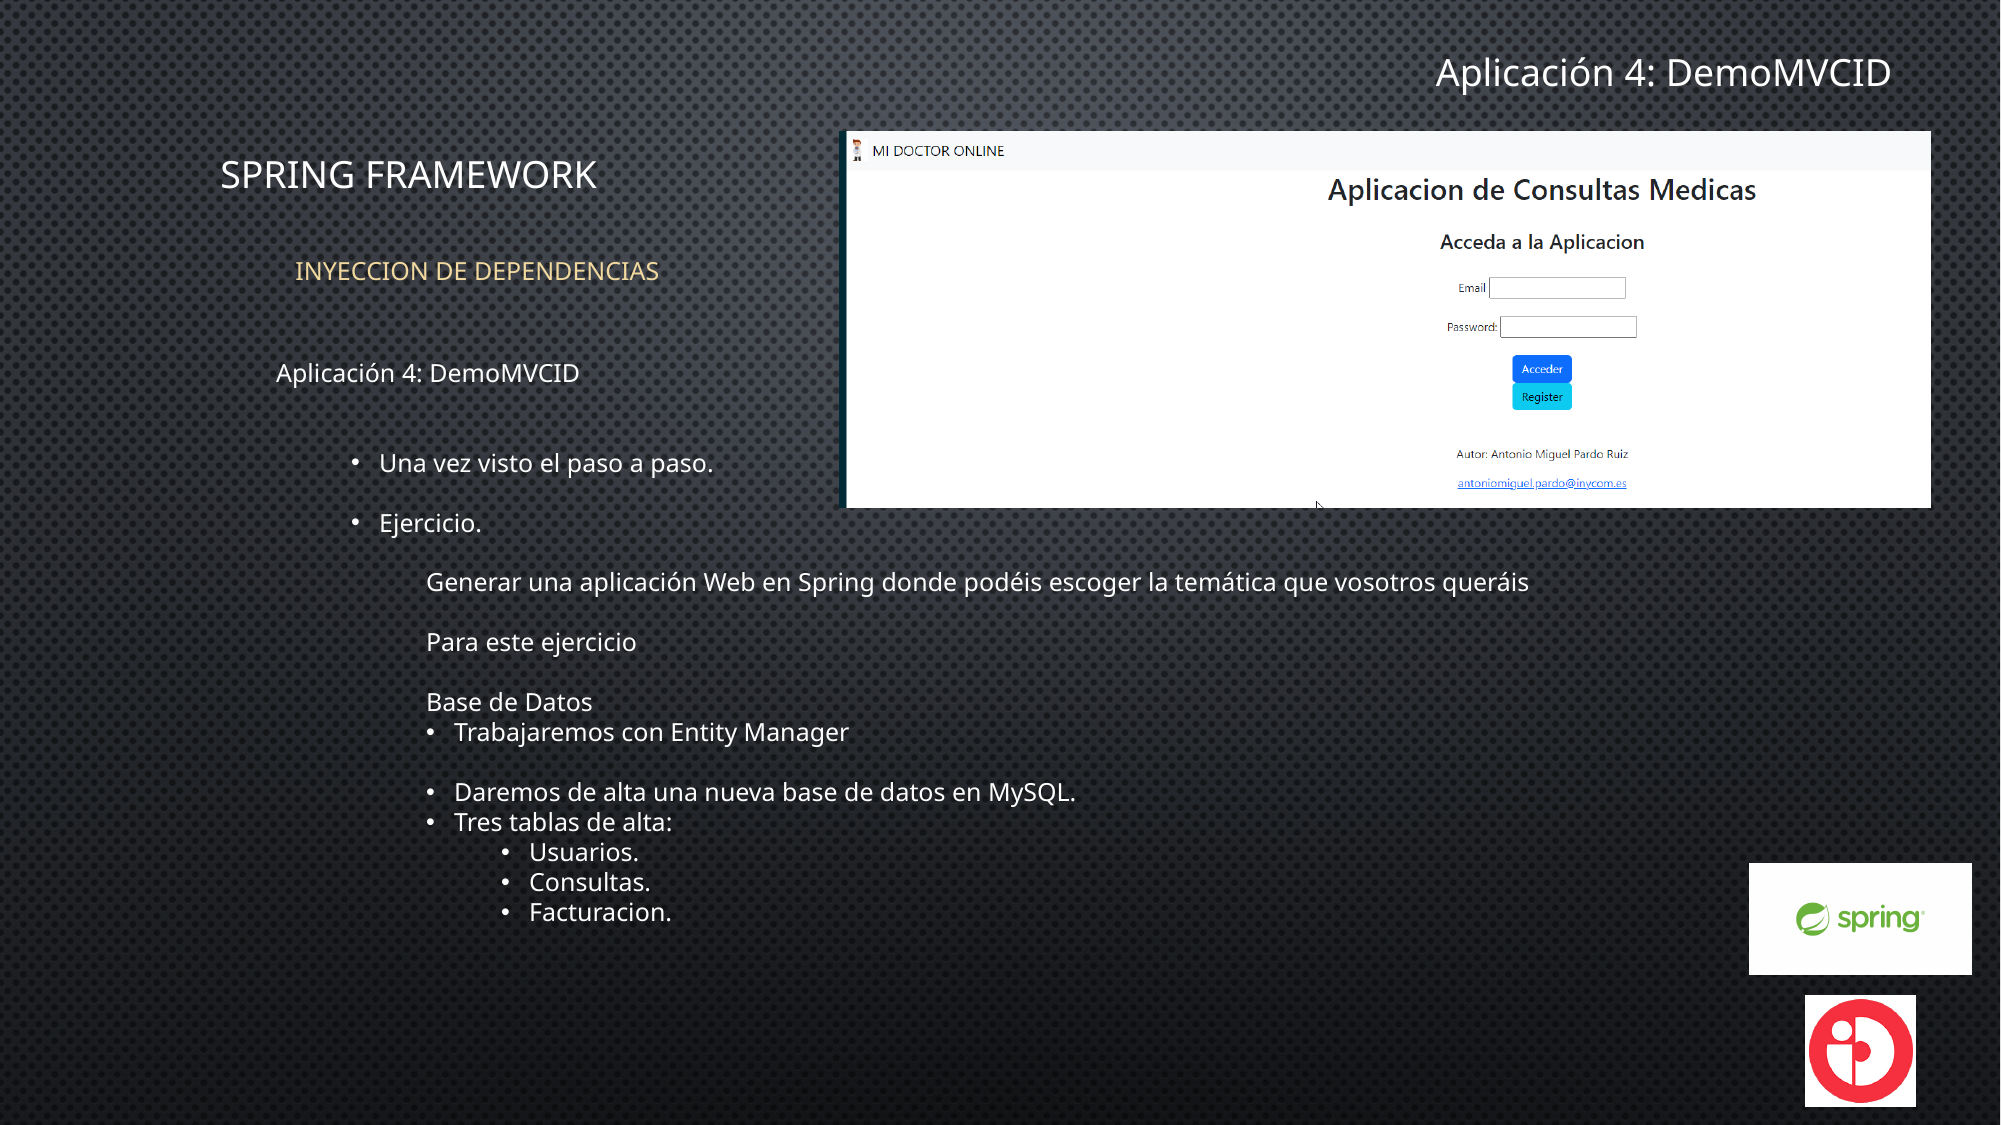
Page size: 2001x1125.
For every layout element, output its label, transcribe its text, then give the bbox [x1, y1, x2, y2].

picture [1749, 863, 1972, 975]
picture [1804, 995, 1917, 1107]
text_box Aplicación 4: DemoMVCID Una vez visto el paso a paso. Ejercicio. Generar una aplicación Web en Spring donde podéis escoger la temática que vosotros queráis Para este ejercicio Base de Datos Trabajaremos con Entity Manager Daremos de alta una nueva base de datos en MySQL. Tres tablas de alta: Usuarios. Consultas. Facturacion. [186, 320, 1676, 1125]
picture [847, 131, 1932, 509]
text_box SPRING FRAMEWORK INYECCION DE DEPENDENCIAS [205, 143, 838, 320]
text_box Aplicación 4: DemoMVCID [1345, 41, 2000, 102]
